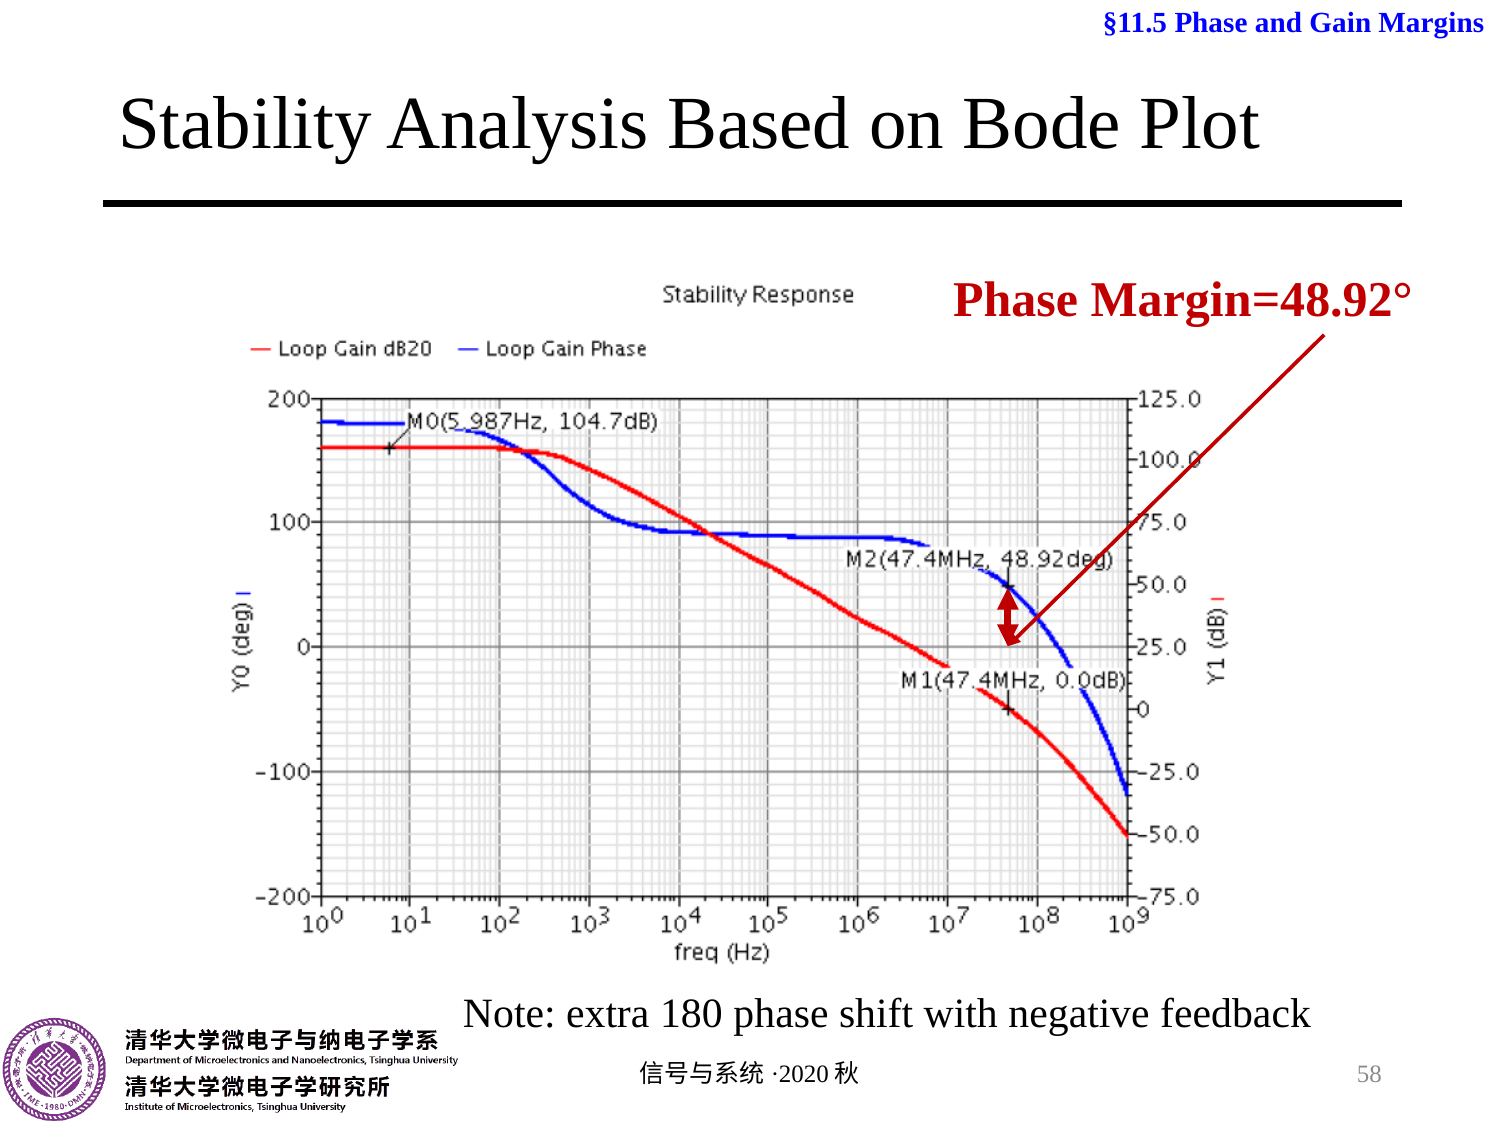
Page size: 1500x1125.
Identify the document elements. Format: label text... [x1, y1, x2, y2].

text_box Phase Margin=48.92° [938, 259, 1428, 335]
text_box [1007, 334, 1325, 647]
picture [0, 1013, 463, 1125]
footer 信号与系统·2020秋 [496, 1042, 1004, 1103]
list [209, 269, 1273, 970]
title Stability Analysis Based on Bode Plot [103, 59, 1397, 190]
text_box Note: extra 180 phase shift with negative feedback [448, 978, 1327, 1044]
slide_number 58 [1059, 1042, 1397, 1103]
list §11.5 Phase and Gain Margins [743, 0, 1500, 49]
